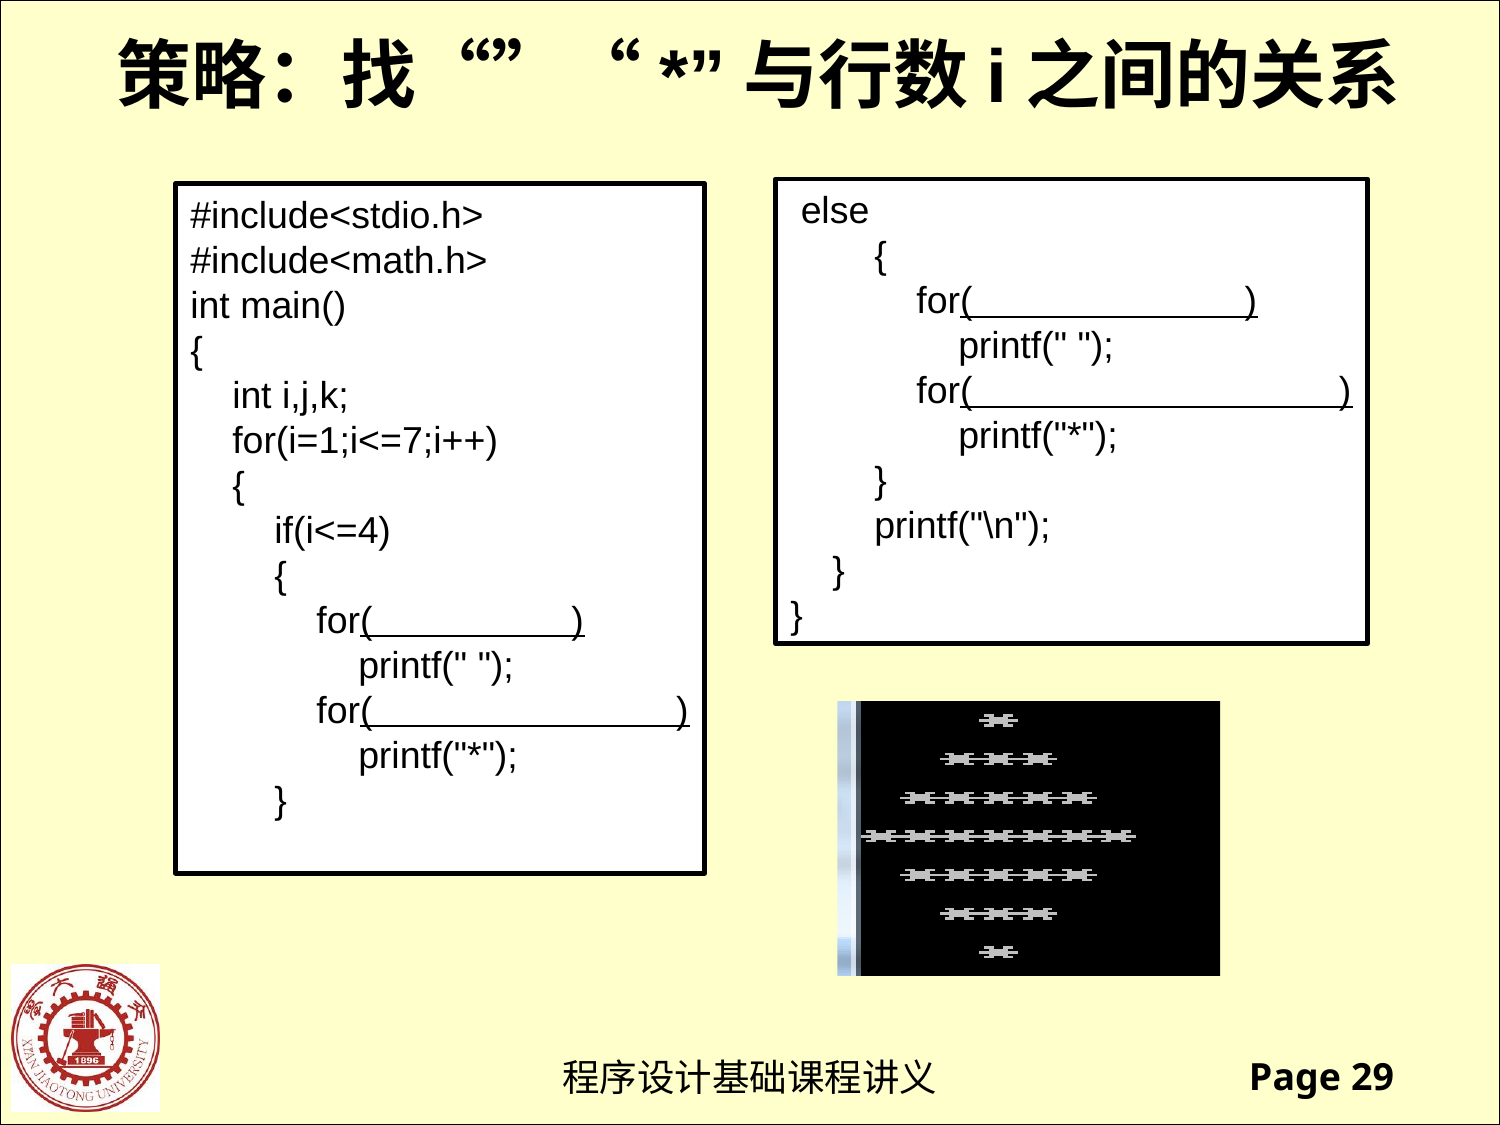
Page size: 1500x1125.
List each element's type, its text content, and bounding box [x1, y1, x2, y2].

picture [11, 964, 160, 1112]
text_box 策略：找“”“*”与行数i之间的关系 [101, 20, 1416, 125]
picture [837, 701, 1221, 976]
text_box else { for( ) printf(" "); for( ) printf("*"); } printf("\n"); } } [775, 179, 1368, 644]
text_box #include<stdio.h> #include<math.h> int main() { int i,j,k; for(i=1;i<=7;i++) { if(i<=4) { for( ) printf(" "); for( ) printf("*"); } [175, 183, 705, 874]
